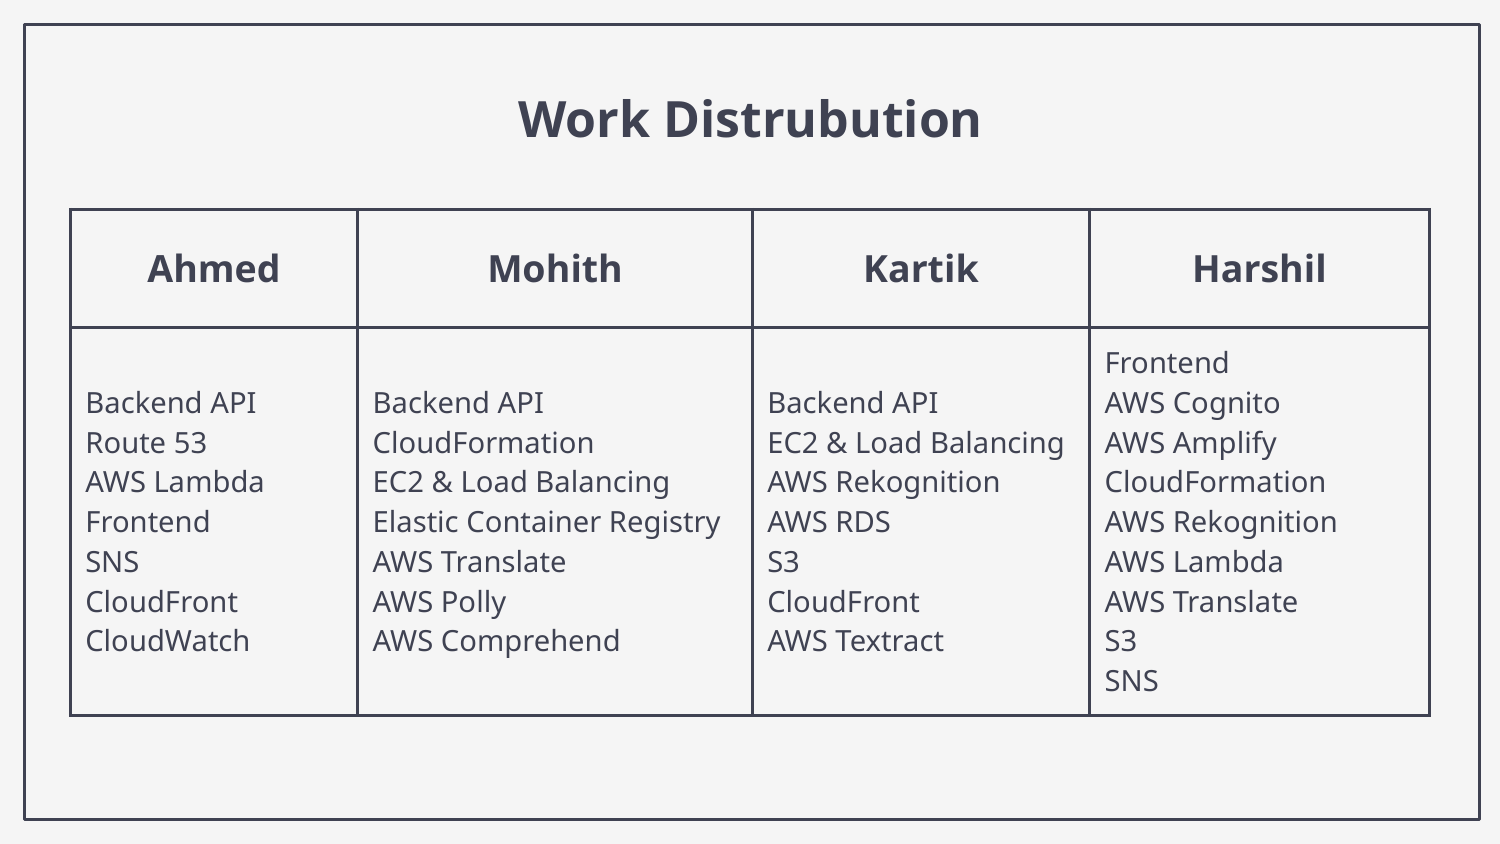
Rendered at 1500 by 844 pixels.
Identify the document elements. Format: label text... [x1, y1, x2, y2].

table_header Ahmed [72, 211, 356, 326]
table_header Kartik [754, 211, 1088, 326]
title Work Distrubution [118, 72, 1383, 167]
table_cell Backend API CloudFormation EC2 & Load Balancing Elastic Container Registry AWS Translate AWS Polly AWS Comprehend [359, 329, 751, 714]
table_cell Frontend AWS Cognito AWS Amplify CloudFormation AWS Rekognition AWS Lambda AWS Translate S3 SNS [1091, 329, 1428, 714]
table_cell Backend API Route 53 AWS Lambda Frontend SNS CloudFront CloudWatch [72, 329, 356, 714]
table_header Harshil [1091, 211, 1428, 326]
table_cell Backend API EC2 & Load Balancing AWS Rekognition AWS RDS S3 CloudFront AWS Textract [754, 329, 1088, 714]
table_header Mohith [359, 211, 751, 326]
